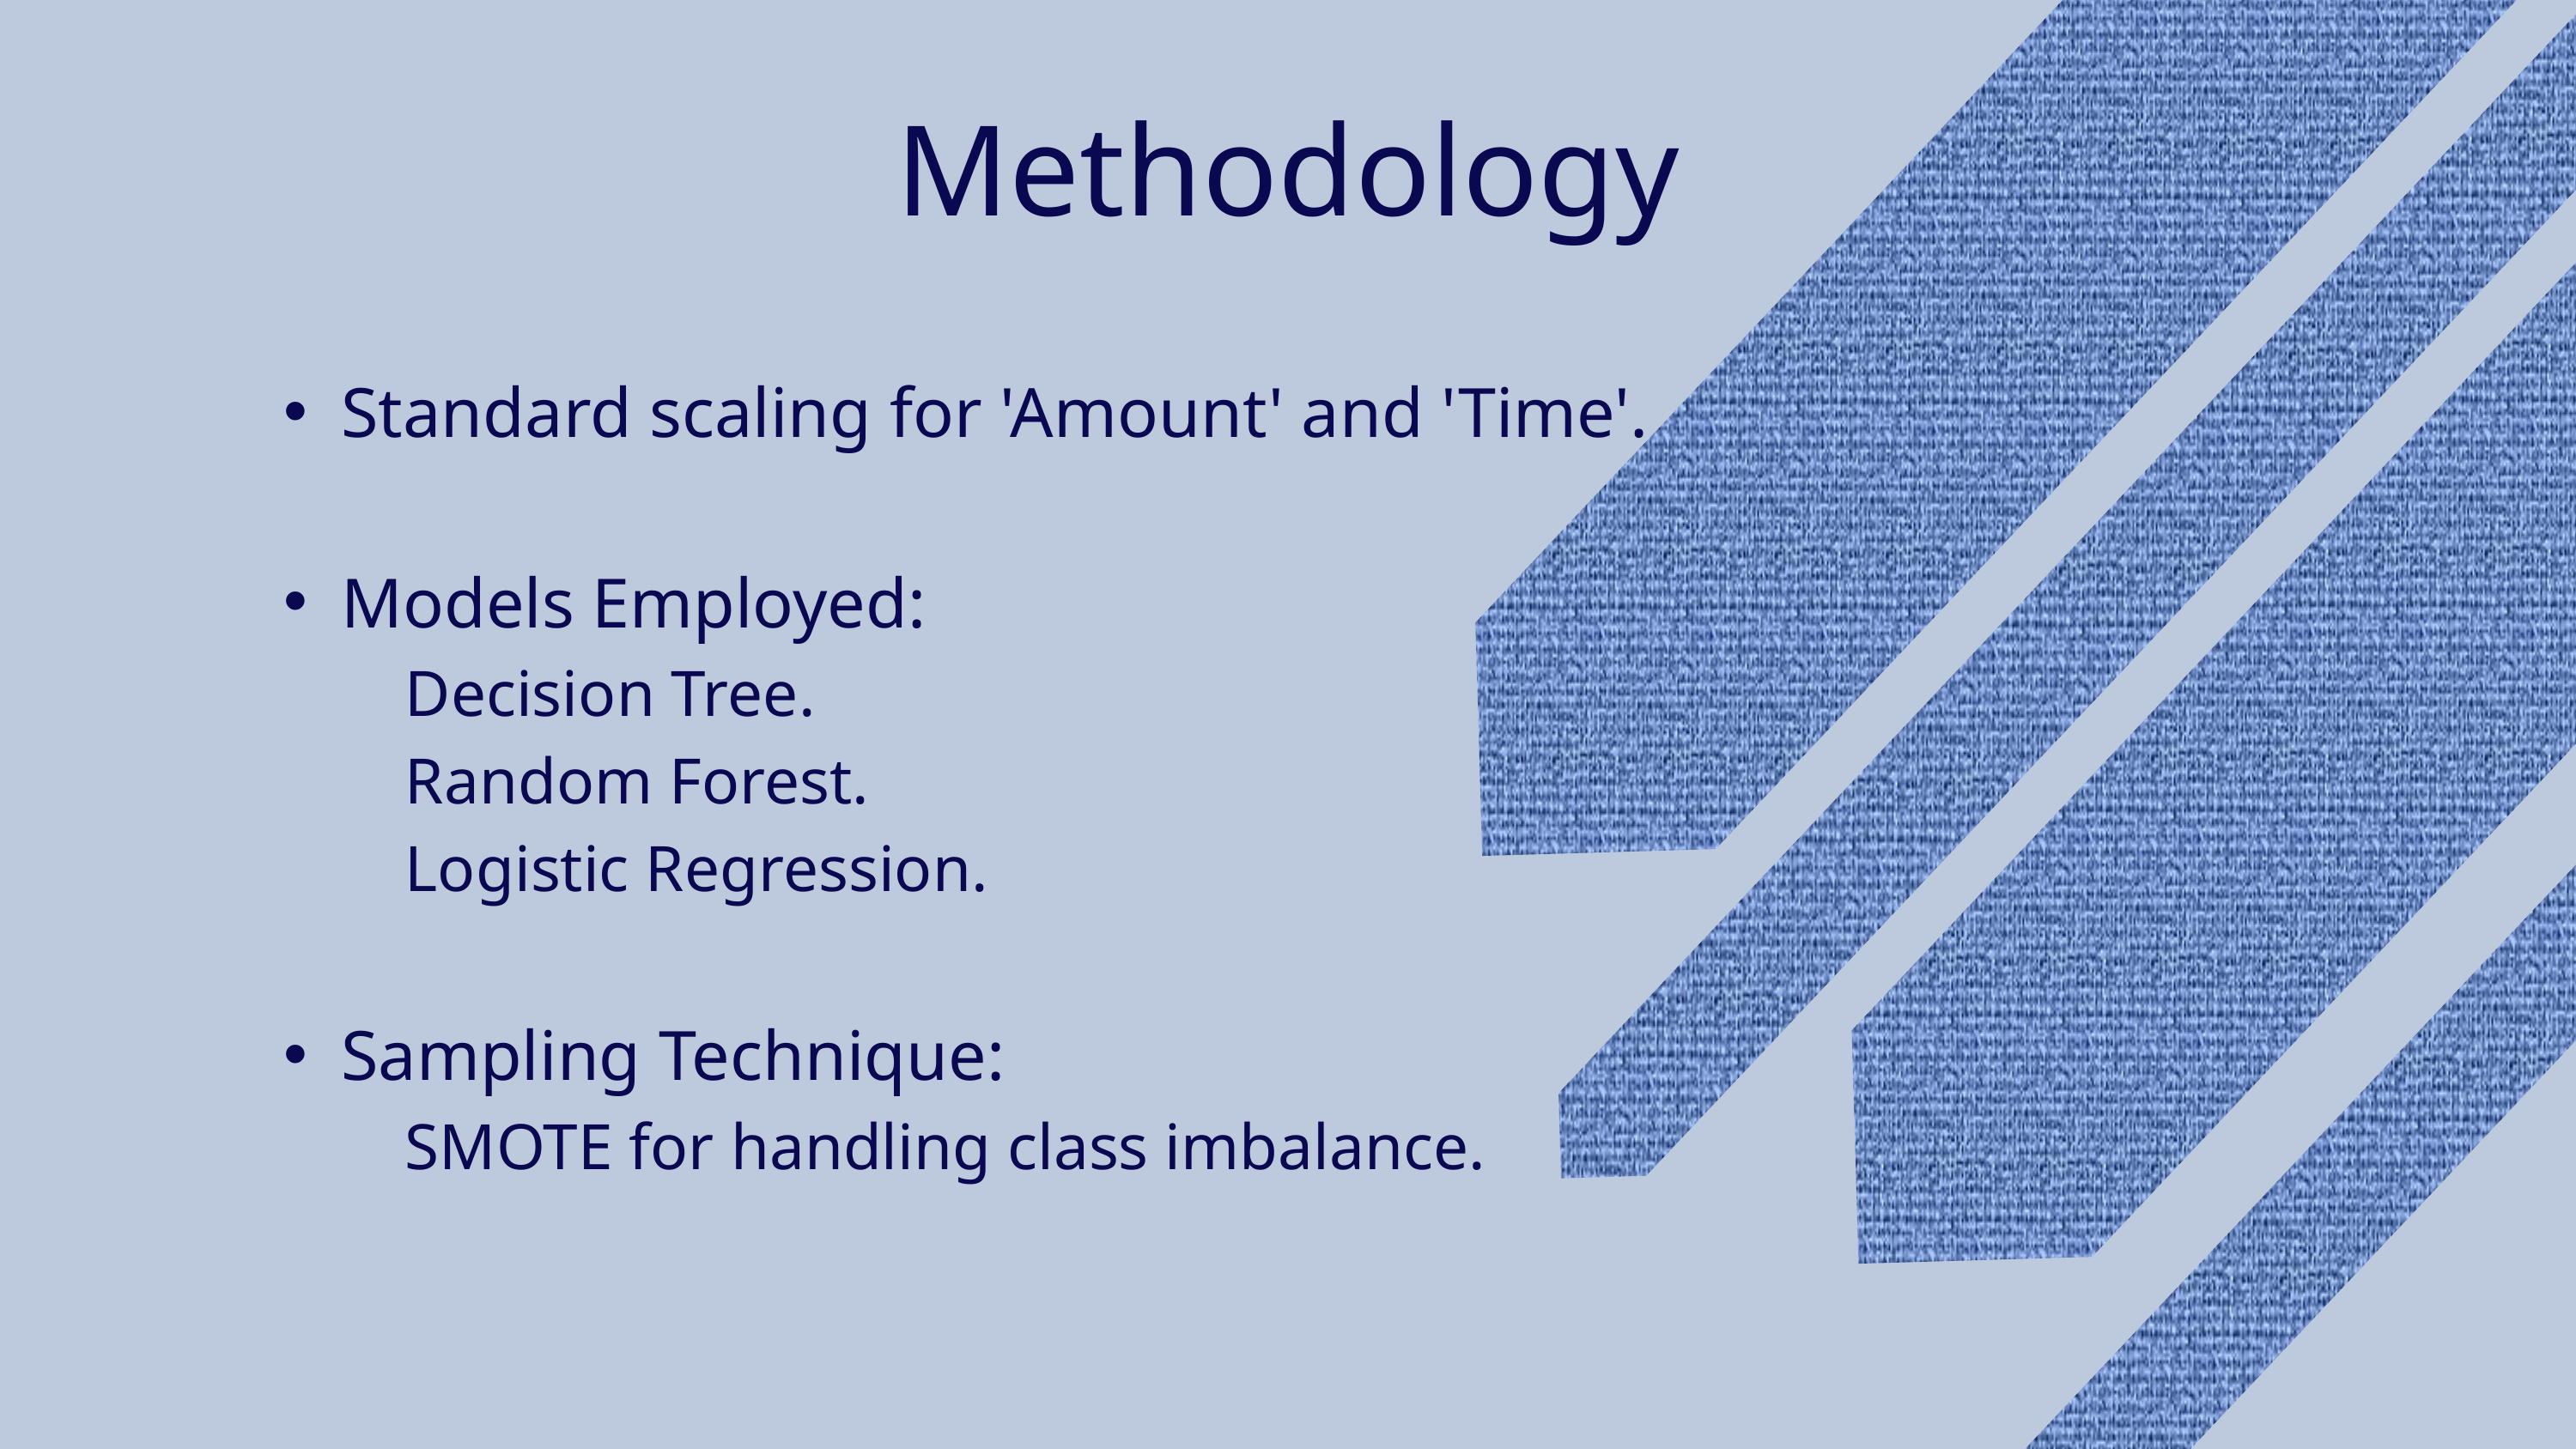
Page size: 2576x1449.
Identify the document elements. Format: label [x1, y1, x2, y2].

picture [2442, 14, 2576, 155]
text_box [1620, 973, 2576, 1094]
picture [2025, 1094, 2525, 1449]
picture [1782, 894, 1912, 973]
text_box [794, 56, 1781, 321]
picture [1853, 1094, 2245, 1264]
text_box [1784, 479, 2576, 562]
picture [2473, 894, 2576, 973]
text_box [1627, 563, 2576, 894]
picture [1905, 894, 2434, 973]
text_box [1250, 155, 2576, 478]
text_box [218, 369, 1782, 1304]
picture [1916, 0, 2517, 155]
